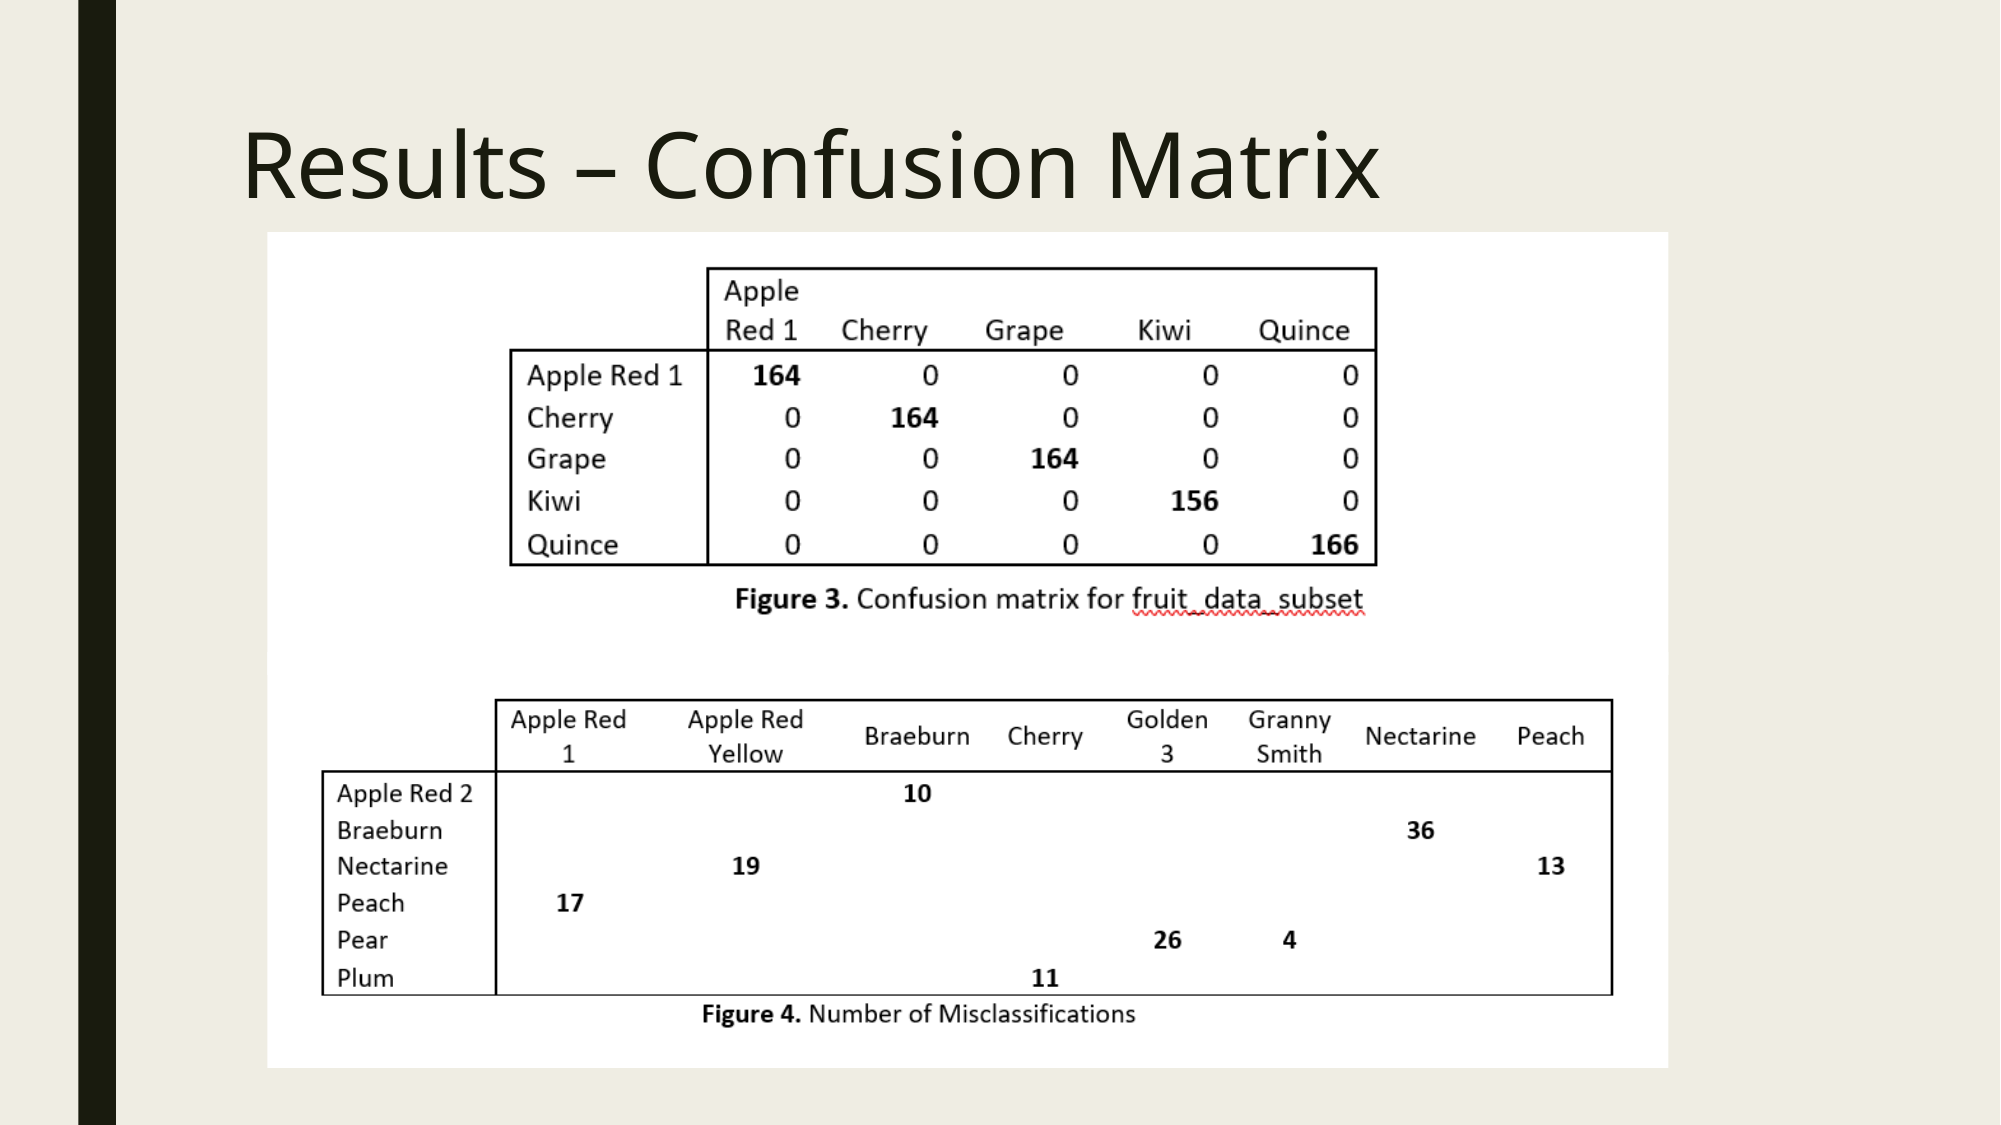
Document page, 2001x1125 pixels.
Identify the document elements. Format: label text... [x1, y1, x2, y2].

title Results – Confusion Matrix [225, 112, 1800, 357]
picture [267, 232, 1669, 1068]
